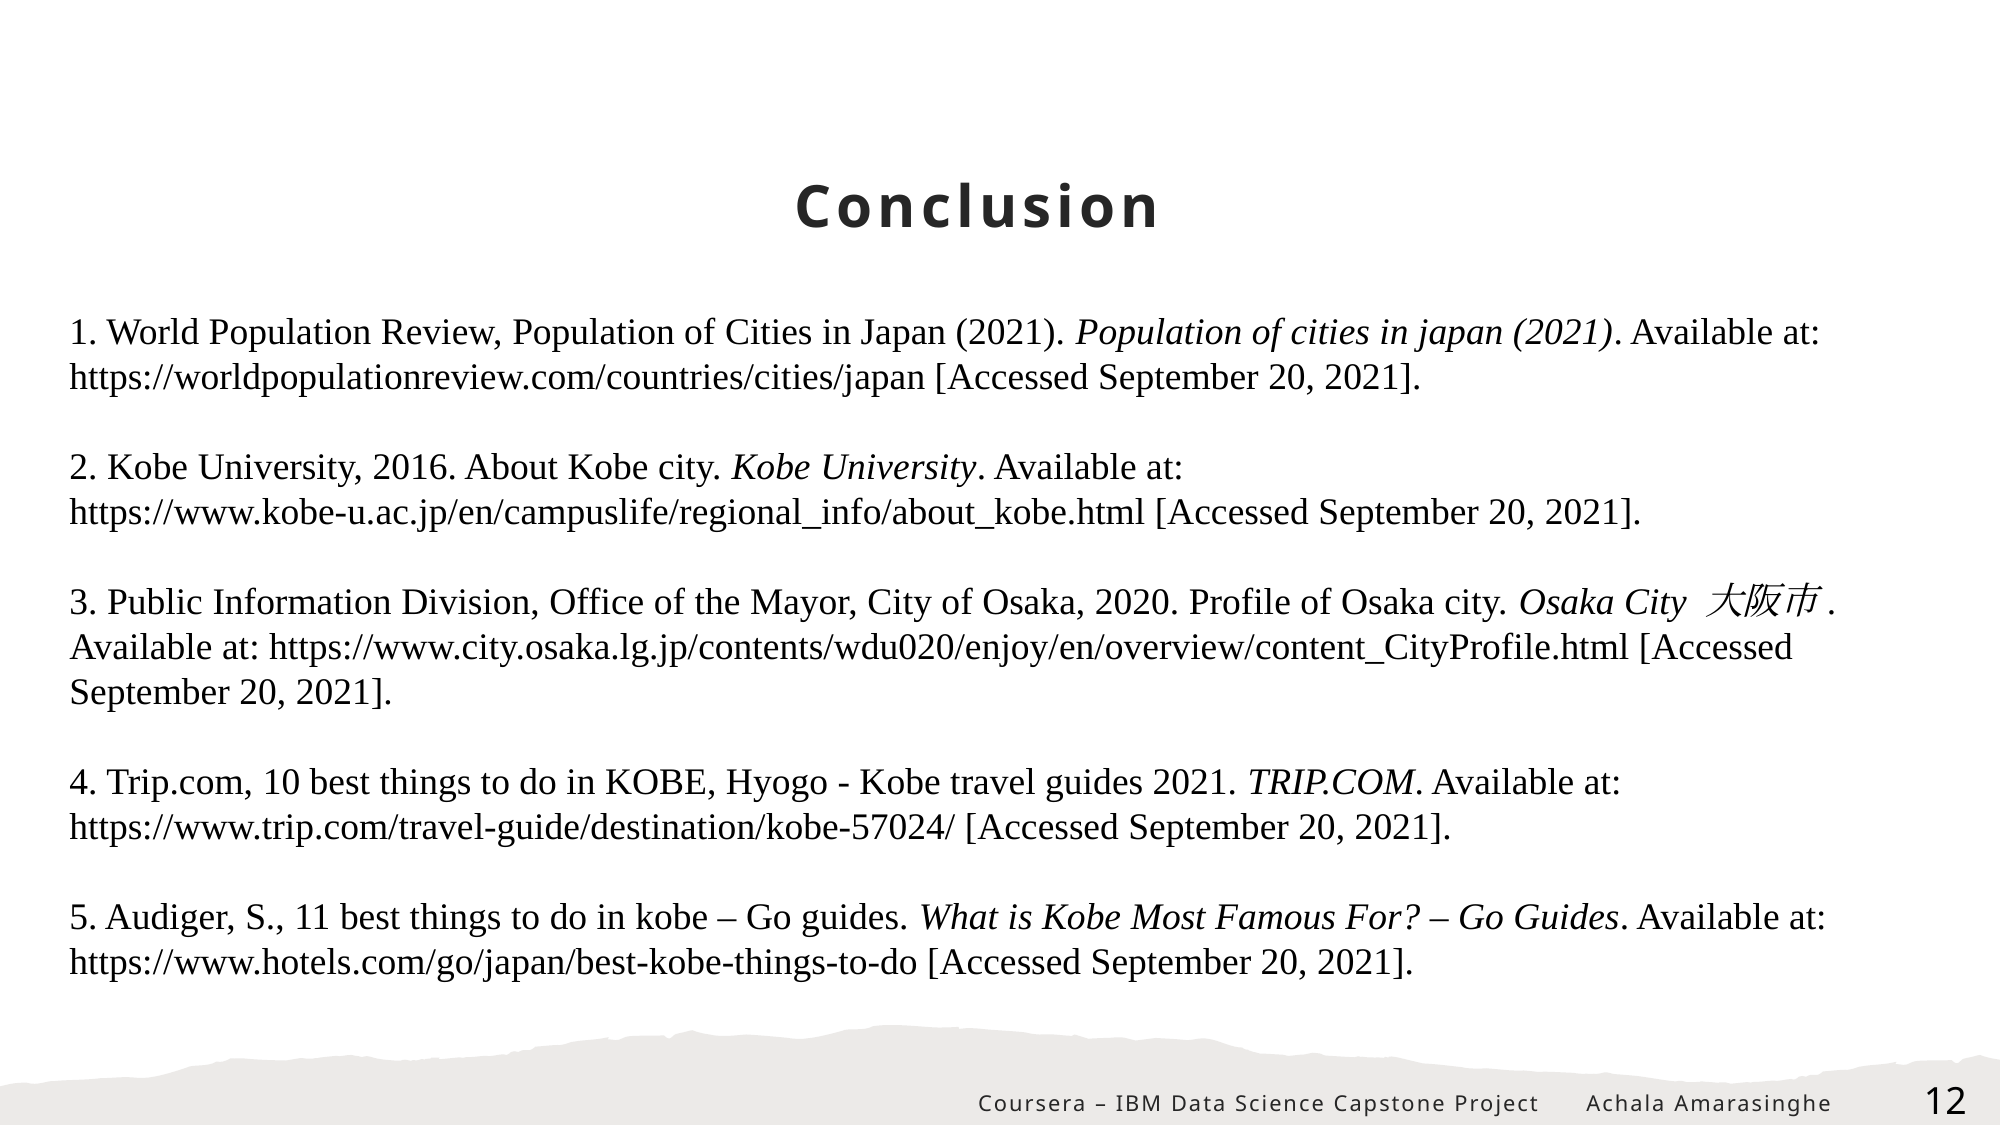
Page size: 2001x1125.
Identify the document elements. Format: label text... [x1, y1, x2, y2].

text_box [0, 0, 2000, 1085]
text_box Coursera – IBM Data Science Capstone Project Achala Amarasinghe [960, 1069, 1872, 1125]
text_box 12 [1909, 1069, 1982, 1125]
title Conclusion [172, 99, 1782, 299]
text_box [1839, 1053, 2000, 1125]
text_box 1. World Population Review, Population of Cities in Japan (2021). Population of cities in japan (2021). Available at: https://worldpopulationreview.com/countries/cities/japan [Accessed September 20, 2021]. 2. Kobe University, 2016. About Kobe city. Kobe University. Available at: https://www.kobe-u.ac.jp/en/campuslife/regional_info/about_kobe.html [Accessed September 20, 2021]. 3. Public Information Division, Office of the Mayor, City of Osaka, 2020. Profile of Osaka city. Osaka City 大阪市. Available at: https://www.city.osaka.lg.jp/contents/wdu020/enjoy/en/overview/content_CityProfile.html [Accessed September 20, 2021]. 4. Trip.com, 10 best things to do in KOBE, Hyogo - Kobe travel guides 2021. TRIP.COM. Available at: https://www.trip.com/travel-guide/destination/kobe-57024/ [Accessed September 20, 2021]. 5. Audiger, S., 11 best things to do in kobe – Go guides. What is Kobe Most Famous For? – Go Guides. Available at: https://www.hotels.com/go/japan/best-kobe-things-to-do [Accessed September 20, 2021]. [54, 299, 1888, 1054]
text_box [0, 1054, 1507, 1125]
